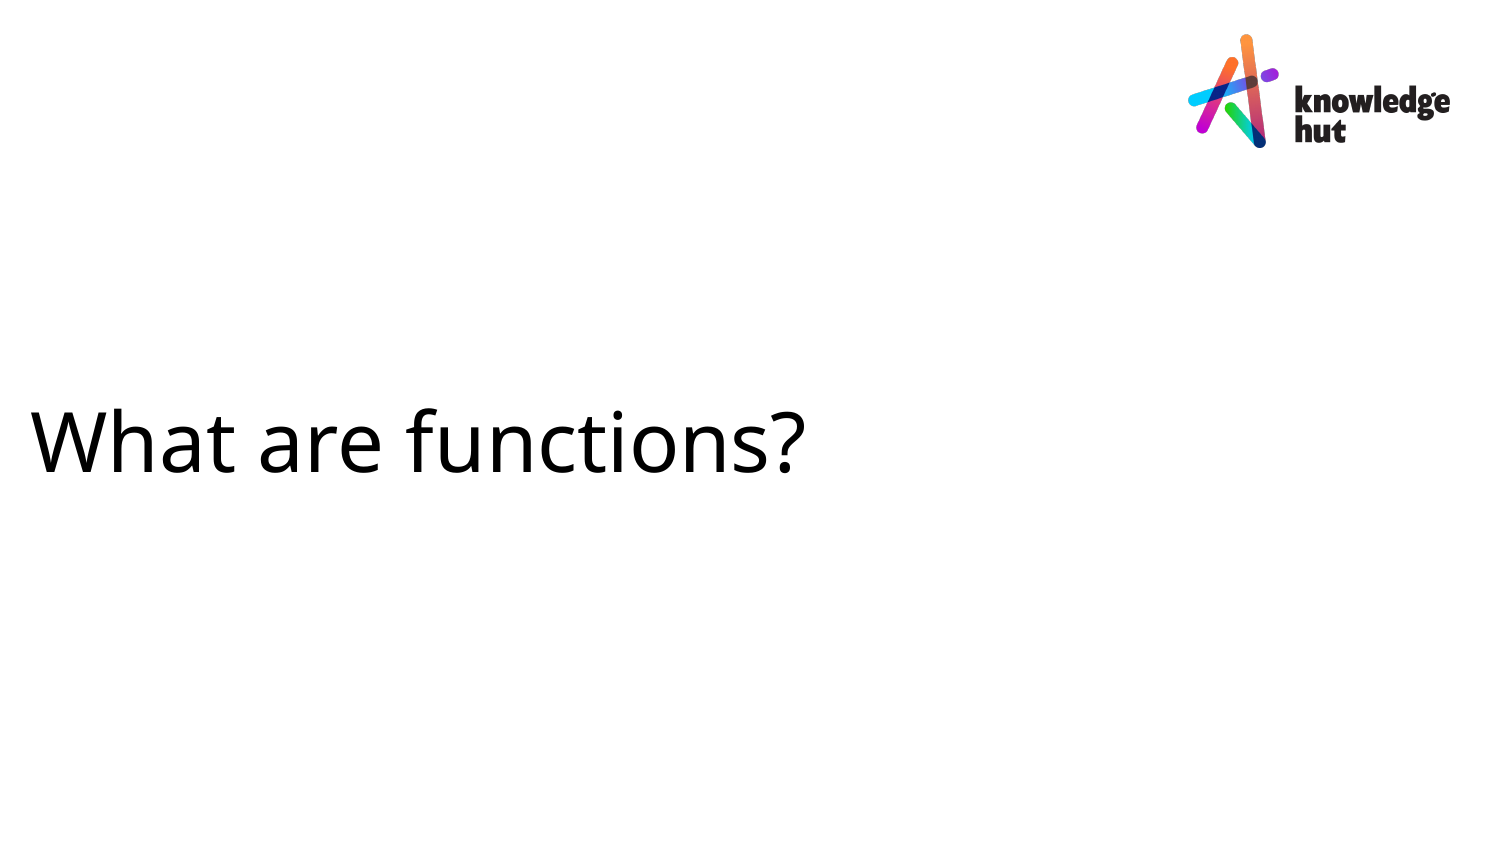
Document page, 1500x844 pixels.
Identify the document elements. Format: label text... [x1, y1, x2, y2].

text_box What are functions? [24, 371, 1279, 477]
picture [1184, 30, 1454, 152]
